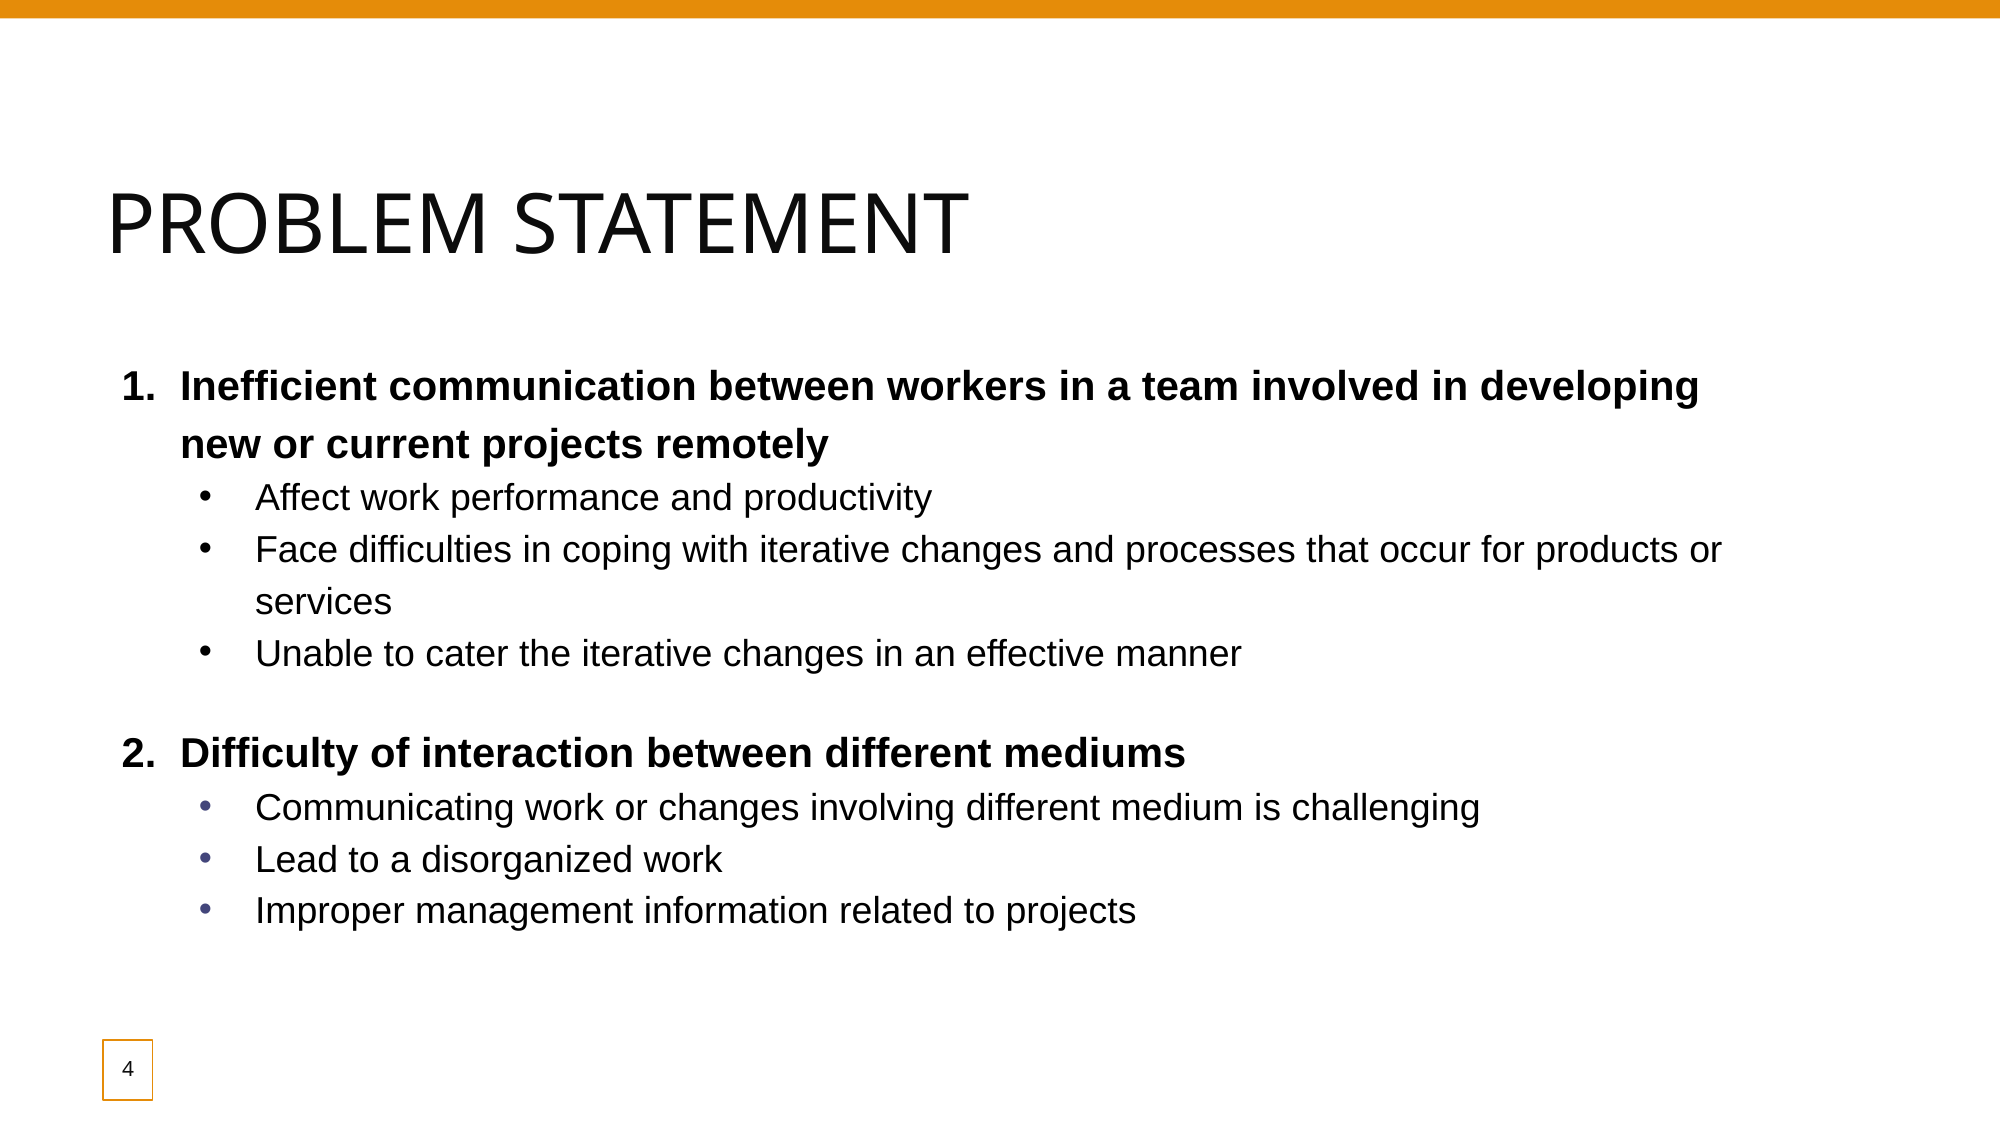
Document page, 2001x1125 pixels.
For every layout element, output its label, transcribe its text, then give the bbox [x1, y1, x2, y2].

picture [0, 0, 1367, 76]
title PROBLEM STATEMENT [90, 162, 1863, 279]
slide_number ‹#› [102, 1039, 153, 1101]
list Inefficient communication between workers in a team involved in developing new or current projects remotely Affect work performance and productivity Face difficulties in coping with iterative changes and processes that occur for products or services Unable to cater the iterative changes in an effective manner Difficulty of interaction between different mediums Communicating work or changes involving different medium is challenging Lead to a disorganized work Improper management information related to projects [90, 343, 1778, 1100]
